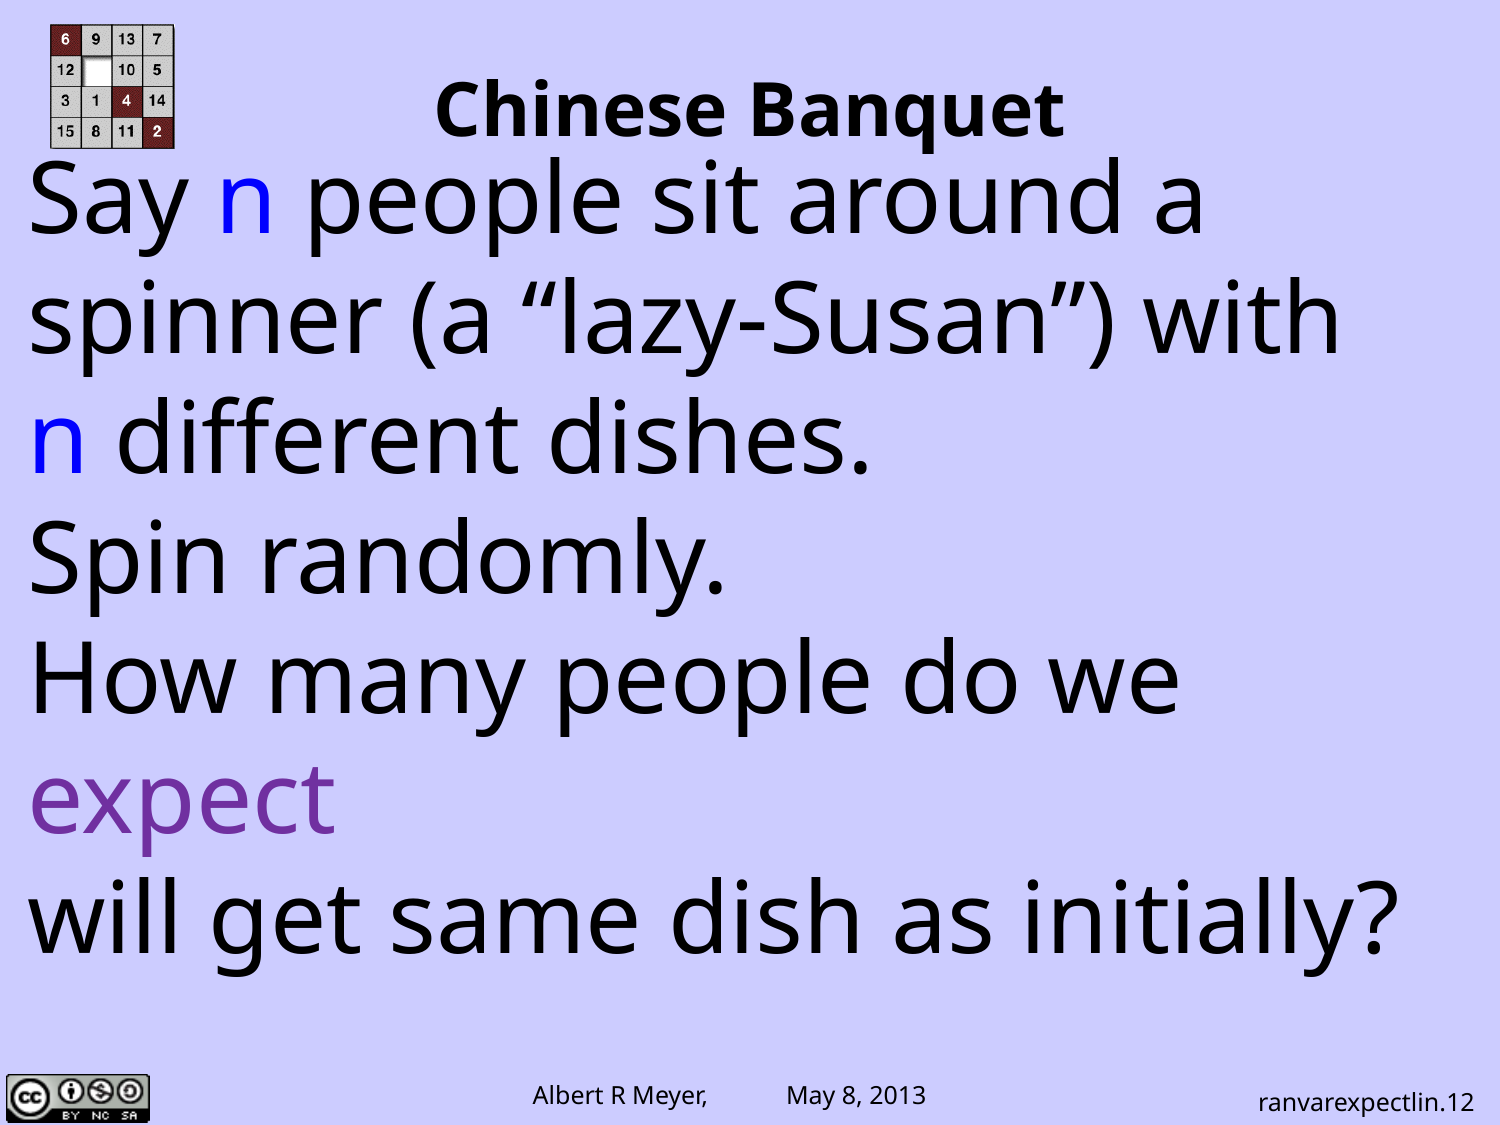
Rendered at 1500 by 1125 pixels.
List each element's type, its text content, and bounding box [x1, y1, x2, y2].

picture [6, 1074, 150, 1123]
title Chinese Banquet [324, 12, 1176, 126]
text_box Say n people sit around a spinner (a “lazy-Susan”) with n different dishes. Spin randomly. How many people do we expect will get same dish as initially? [12, 126, 1485, 1022]
picture [50, 24, 175, 126]
slide_number ranvarexpectlin.12 [1239, 1078, 1491, 1120]
